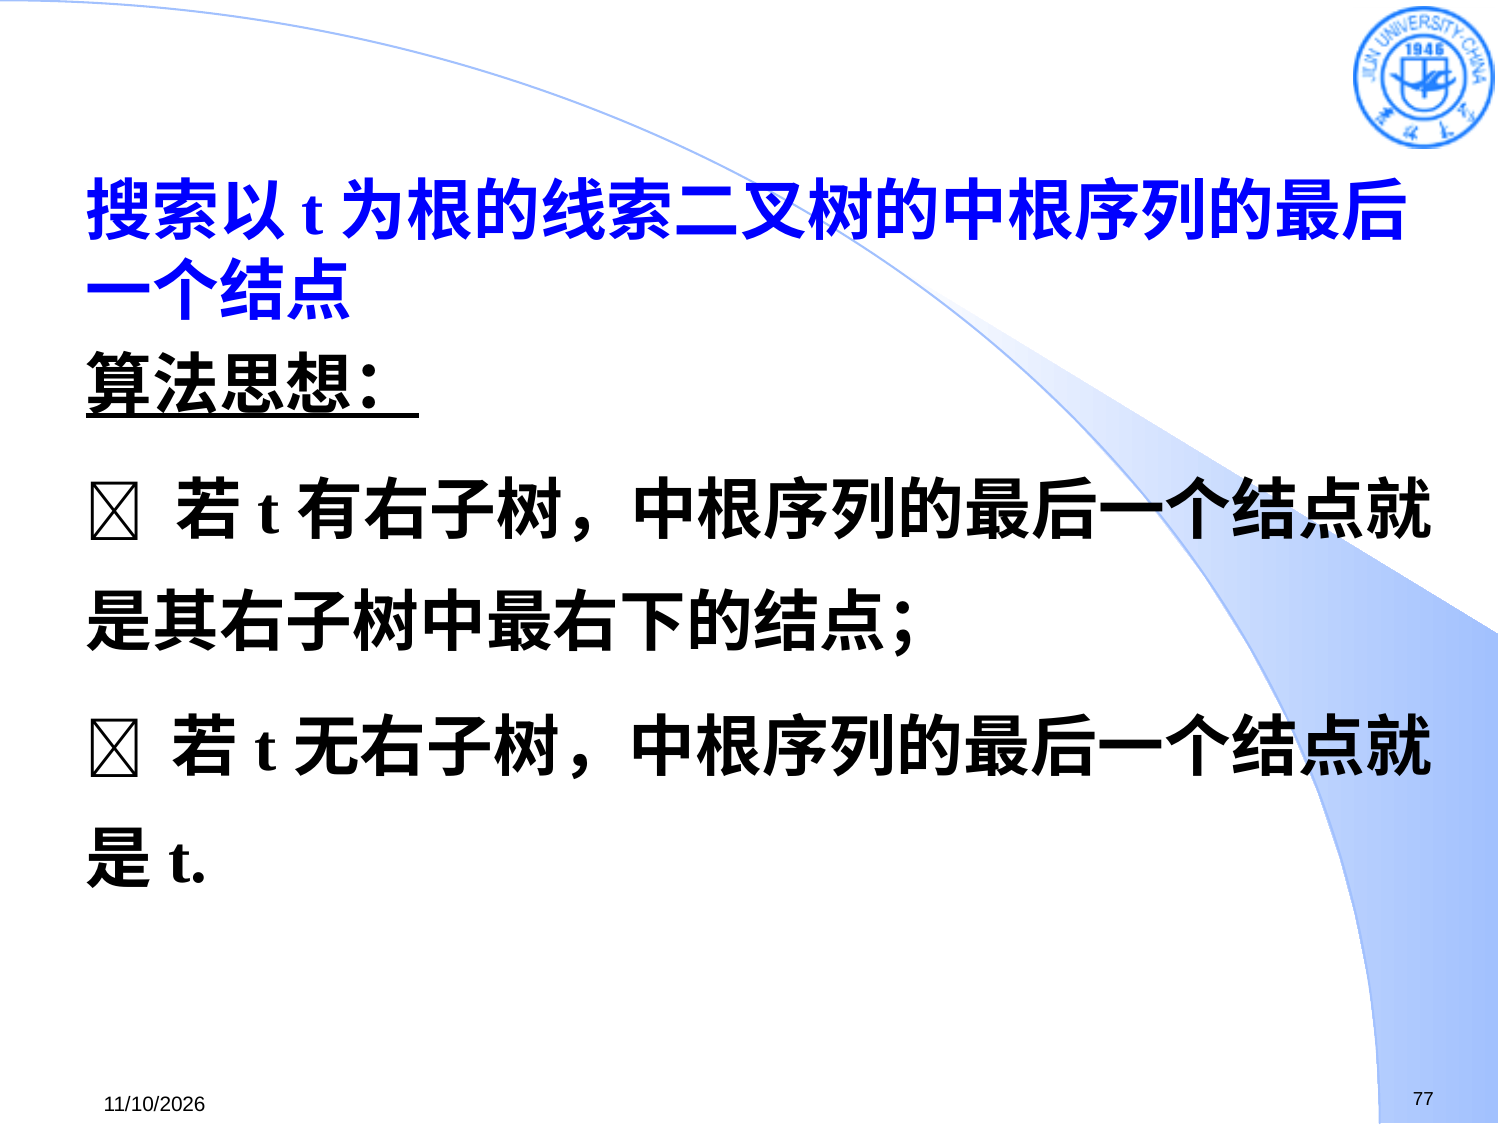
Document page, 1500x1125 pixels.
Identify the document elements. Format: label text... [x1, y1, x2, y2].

picture [1353, 6, 1495, 149]
text_box 搜索以t为根的线索二叉树的中根序列的最后一个结点 算法思想：  若t有右子树，中根序列的最后一个结点就是其右子树中最右下的结点；  若t无右子树，中根序列的最后一个结点就是t. [70, 160, 1447, 1029]
